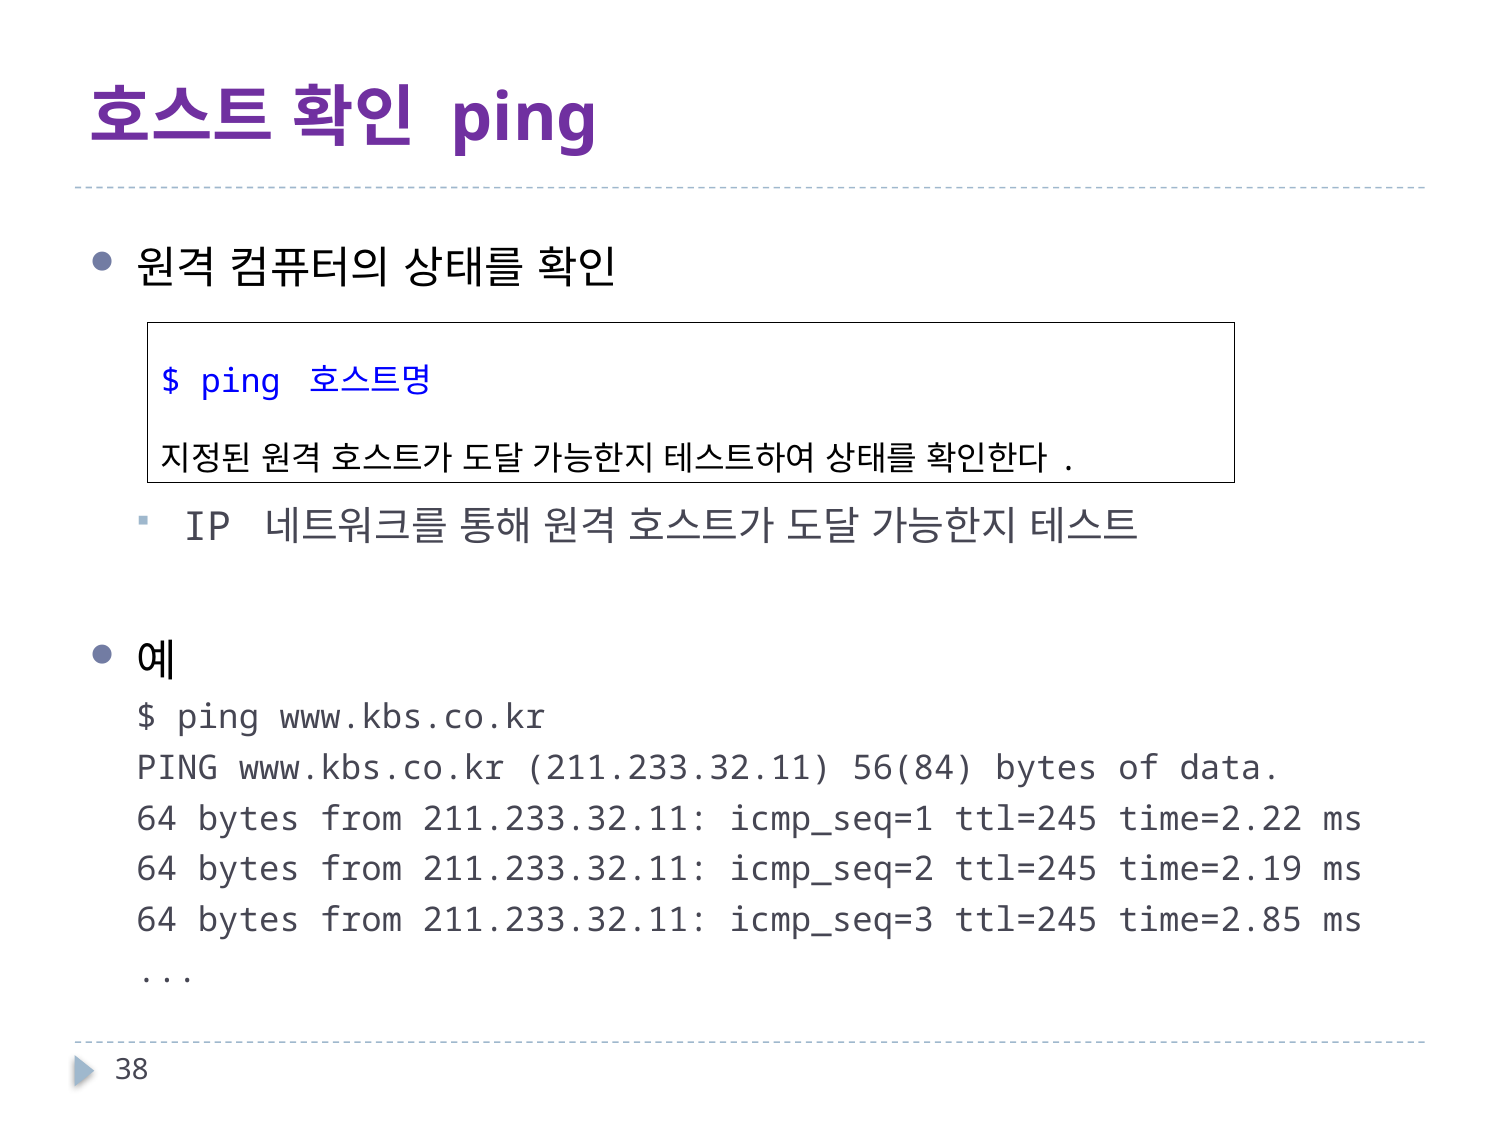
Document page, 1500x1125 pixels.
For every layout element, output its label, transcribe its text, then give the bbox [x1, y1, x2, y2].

title 호스트 확인 ping [75, 24, 1425, 161]
table_header $ ping 호스트명 지정된 원격 호스트가 도달 가능한지 테스트하여 상태를 확인한다. [148, 323, 1234, 482]
slide_number 38 [100, 1042, 426, 1103]
list 원격 컴퓨터의 상태를 확인 IP 네트워크를 통해 원격 호스트가 도달 가능한지 테스트 예 $ ping www.kbs.co.kr PING www.kbs.co.kr (211.233.32.11) 56(84) bytes of data. 64 bytes from 211.233.32.11: icmp_seq=1 ttl=245 time=2.22 ms 64 bytes from 211.233.32.11: icmp_seq=2 ttl=245 time=2.19 ms 64 bytes from 211.233.32.11: icmp_seq=3 ttl=245 time=2.85 ms ... [75, 231, 1412, 1010]
